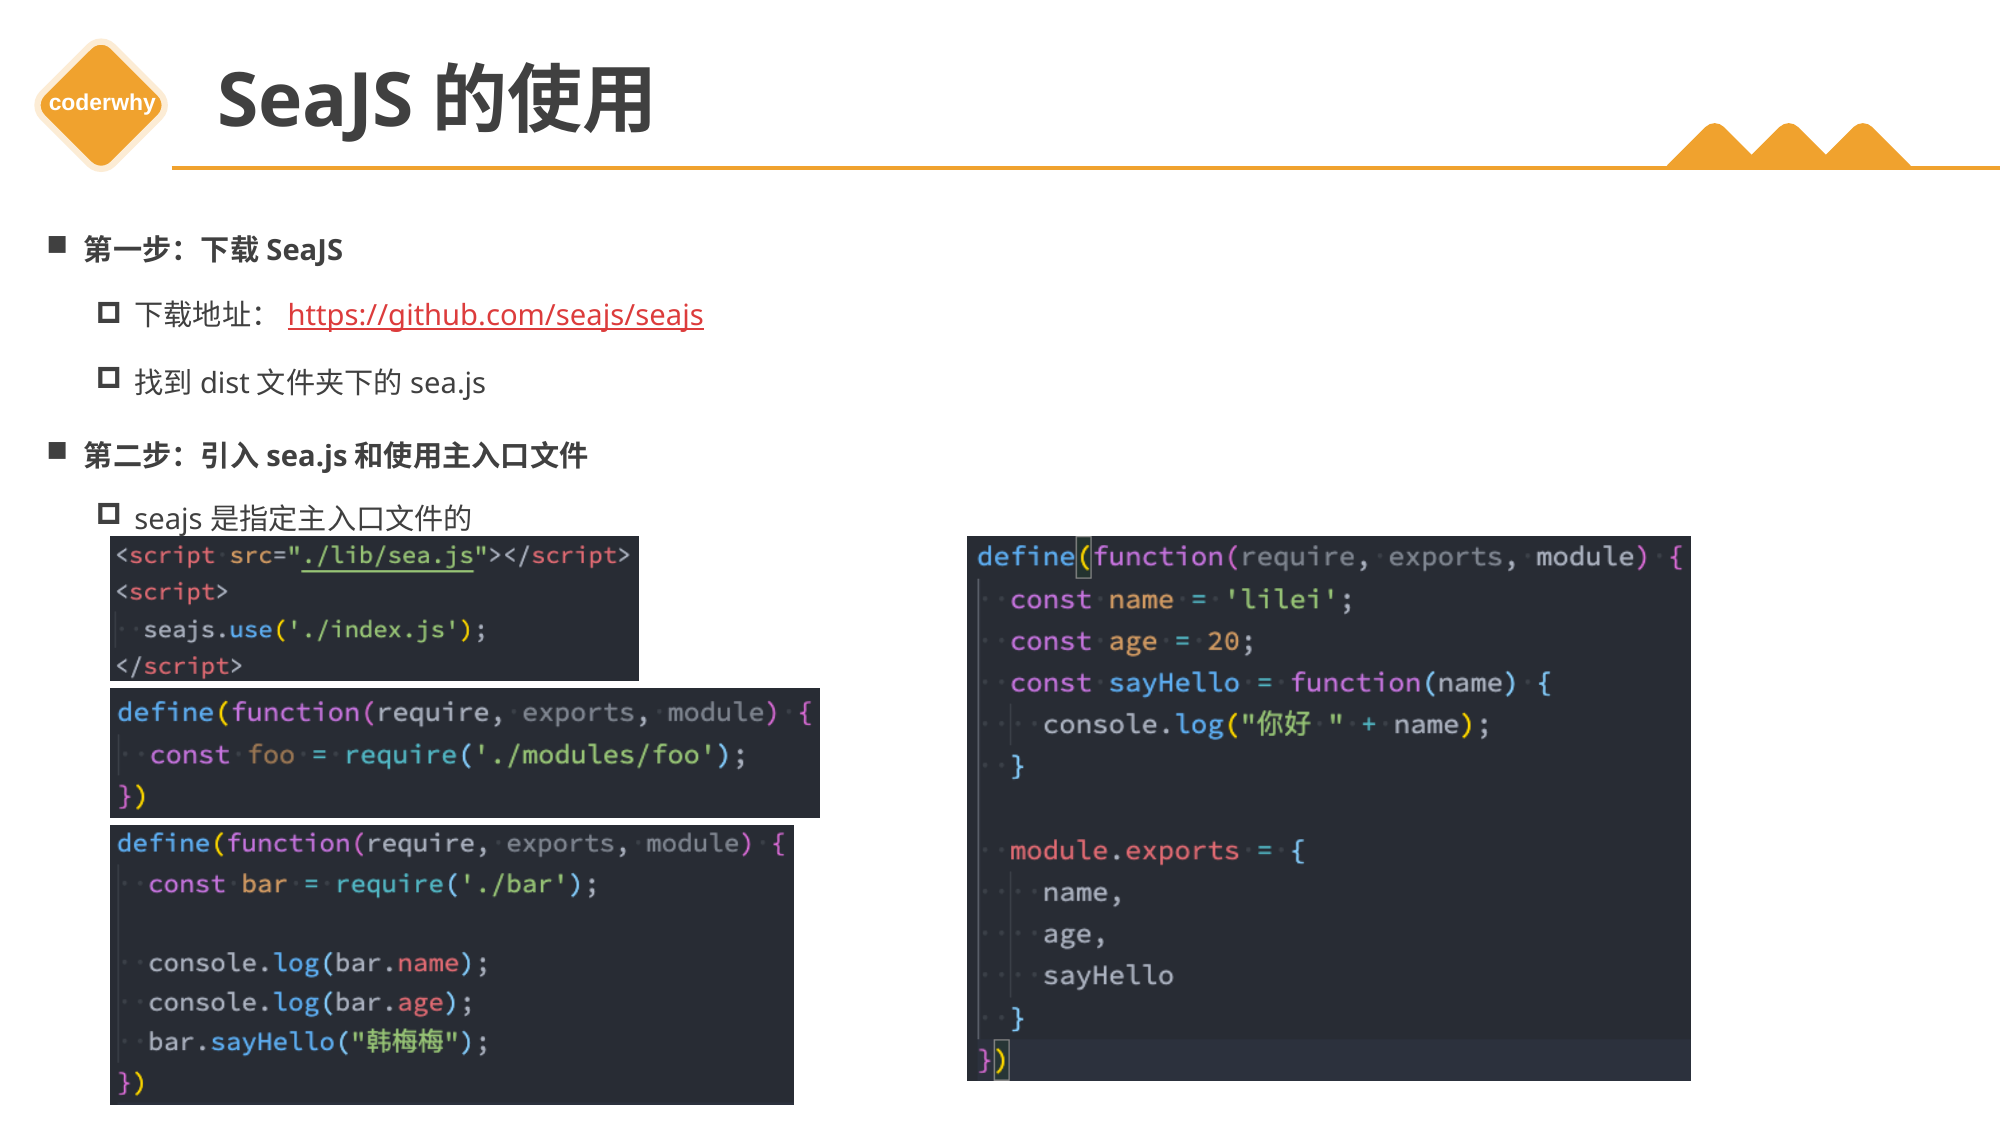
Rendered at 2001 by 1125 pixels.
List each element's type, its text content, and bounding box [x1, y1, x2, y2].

picture [110, 536, 639, 681]
picture [110, 825, 794, 1105]
list 第一步：下载SeaJS 下载地址：https://github.com/seajs/seajs 找到dist文件夹下的sea.js 第二步：引入sea.js和使用主入口文件 seajs是指定主入口文件的 [31, 206, 1979, 1100]
picture [110, 688, 821, 818]
picture [967, 536, 1691, 1081]
title SeaJS的使用 [202, 43, 1857, 161]
